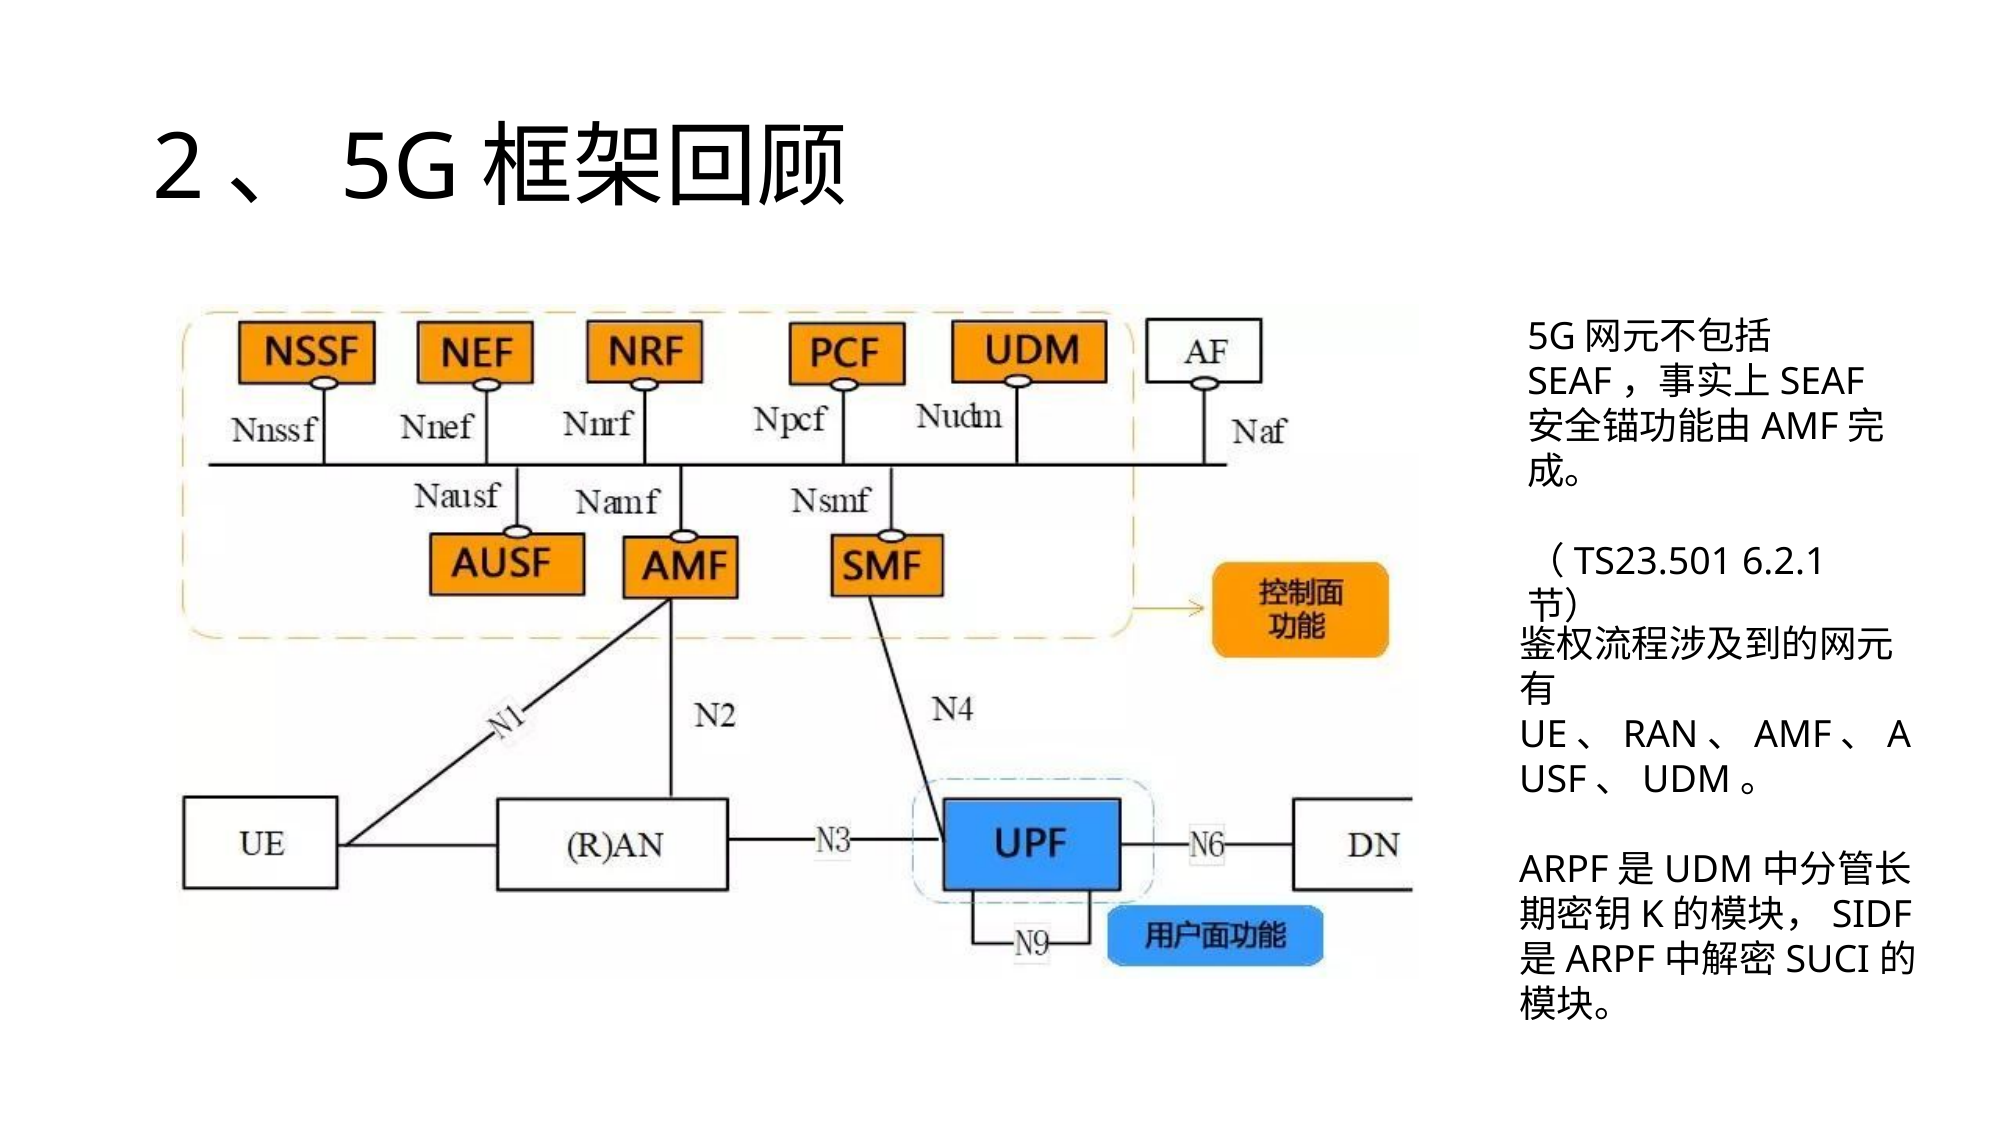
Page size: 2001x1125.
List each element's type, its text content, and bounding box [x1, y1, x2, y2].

text_box 鉴权流程涉及到的网元有UE、RAN、AMF、AUSF、UDM。 ARPF是UDM中分管长期密钥K的模块，SIDF是ARPF中解密SUCI的模块。 [1504, 612, 1932, 1033]
text_box 5G网元不包括SEAF，事实上SEAF安全锚功能由AMF完成。 （TS23.501 6.2.1节） [1512, 304, 1921, 612]
title 2、5G框架回顾 [137, 59, 1863, 278]
picture [176, 304, 1419, 979]
